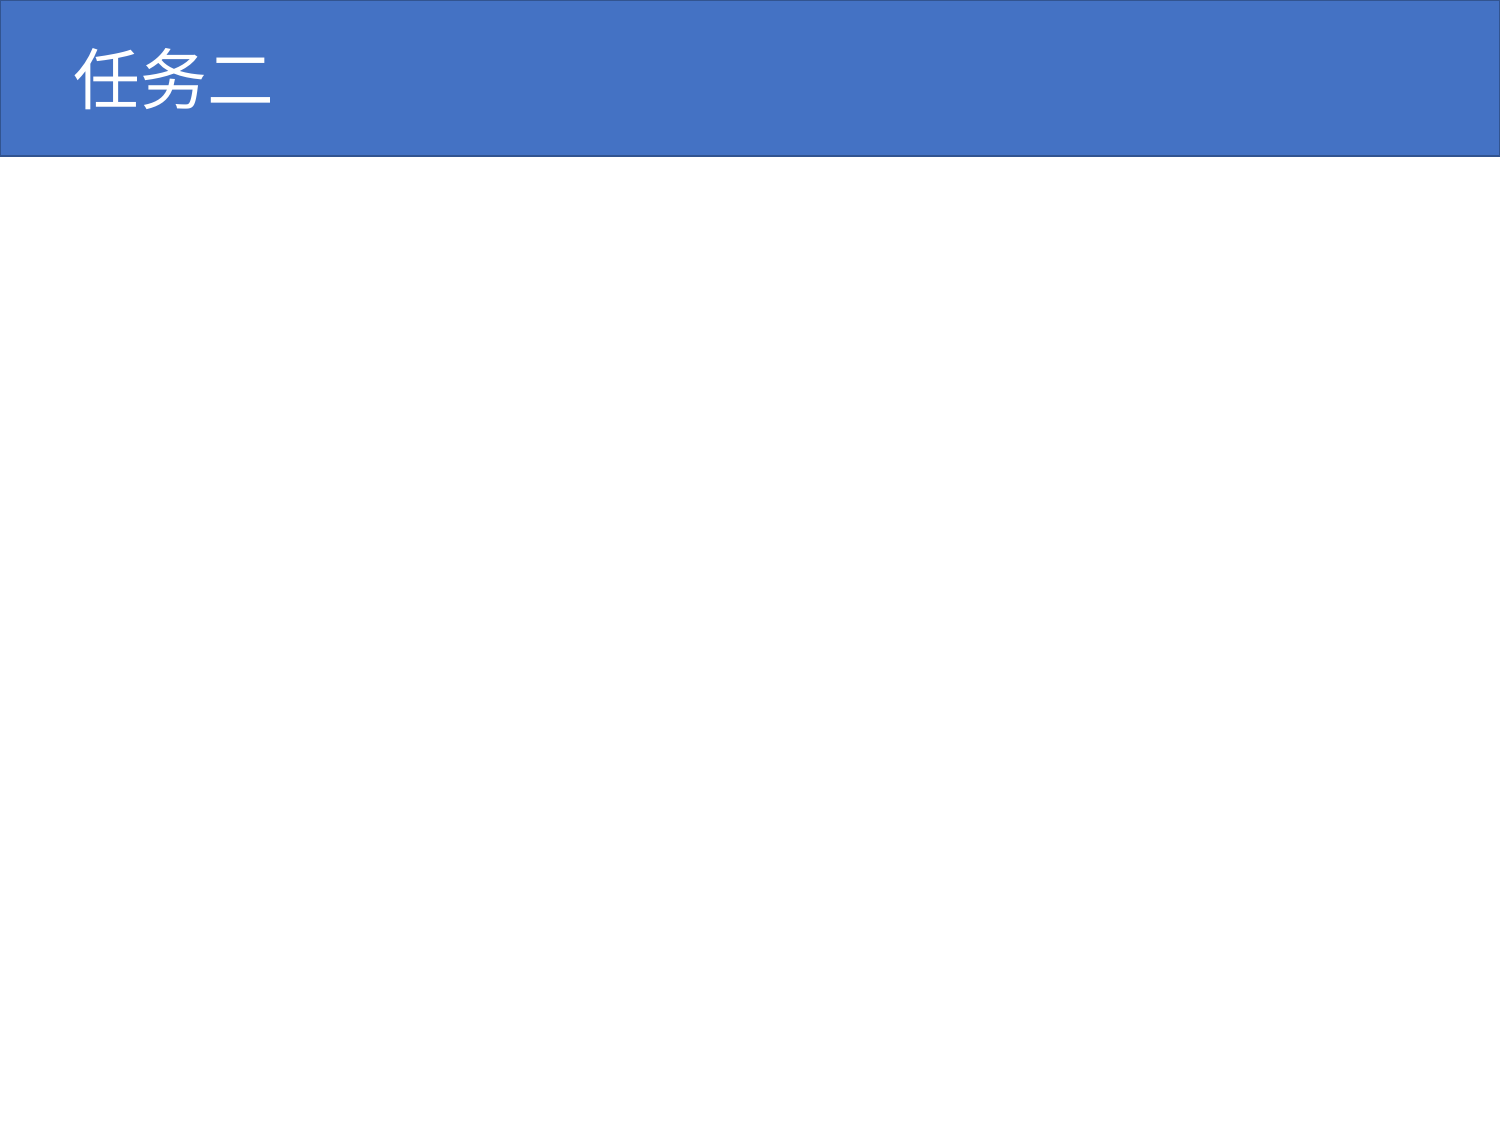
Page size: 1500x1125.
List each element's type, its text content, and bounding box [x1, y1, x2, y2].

text_box [0, 0, 1500, 157]
text_box 任务二 [58, 30, 289, 125]
